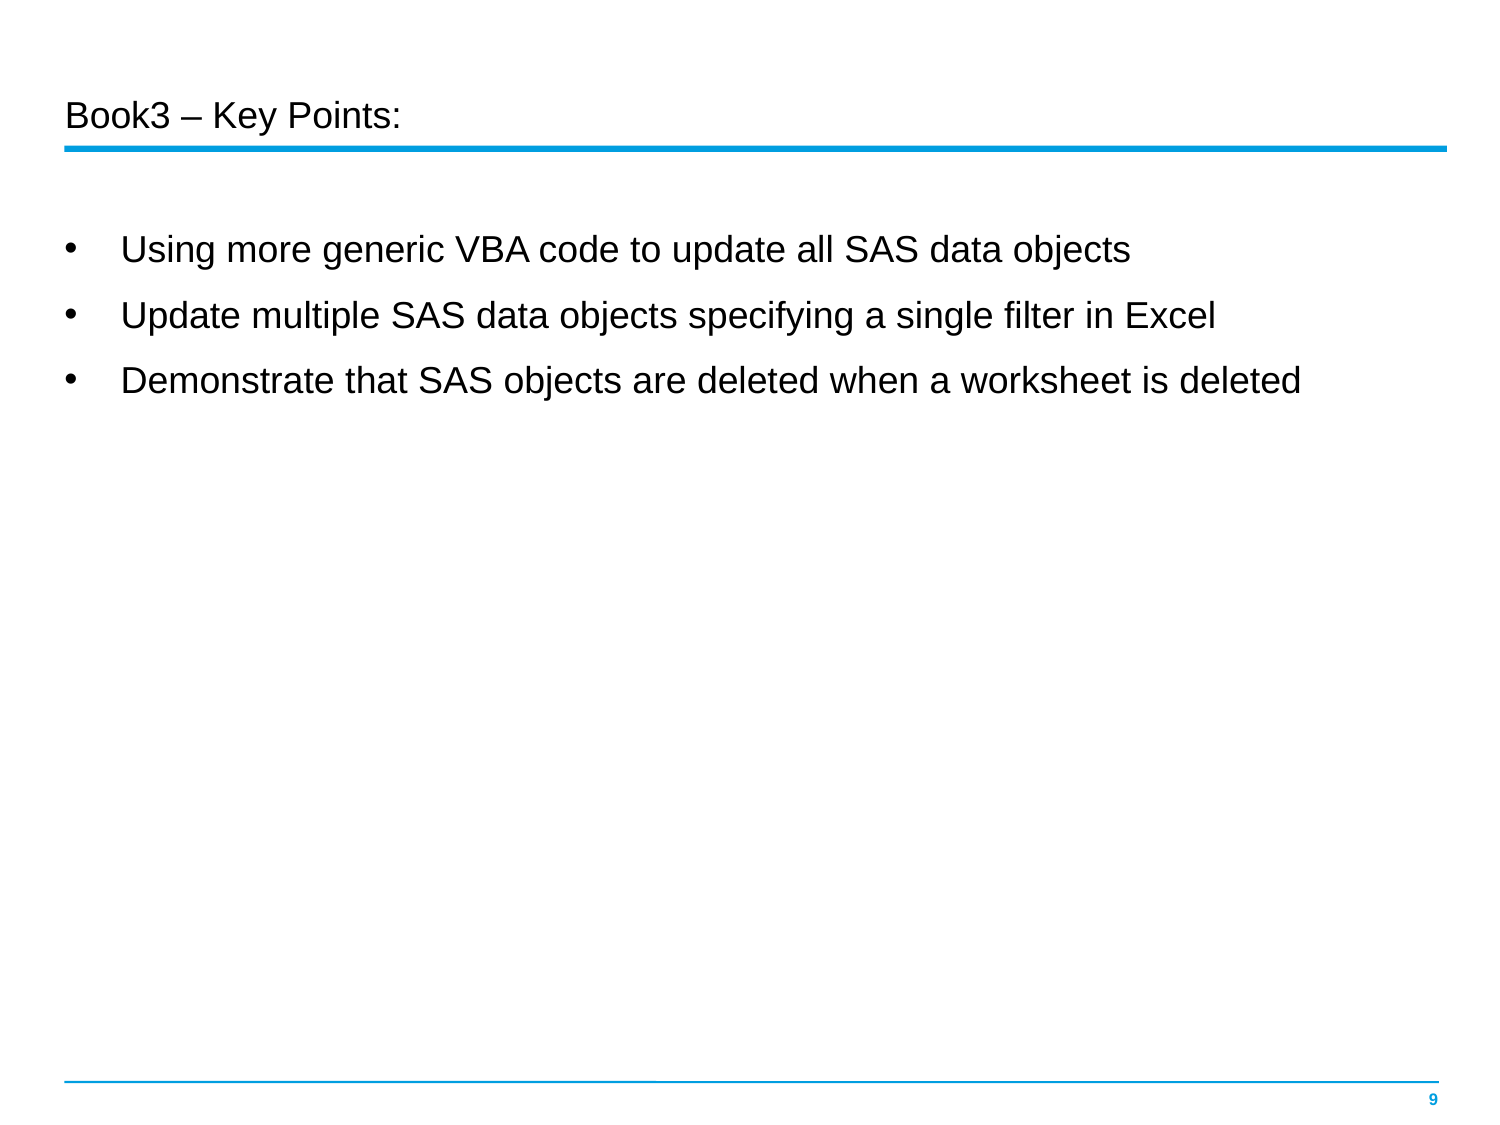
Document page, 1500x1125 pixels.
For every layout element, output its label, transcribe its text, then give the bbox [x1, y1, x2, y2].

title Book3 – Key Points: [64, 23, 1447, 137]
list Using more generic VBA code to update all SAS data objects Update multiple SAS data objects specifying a single filter in Excel Demonstrate that SAS objects are deleted when a worksheet is deleted [64, 224, 1448, 1048]
slide_number 9 [1393, 1088, 1438, 1110]
